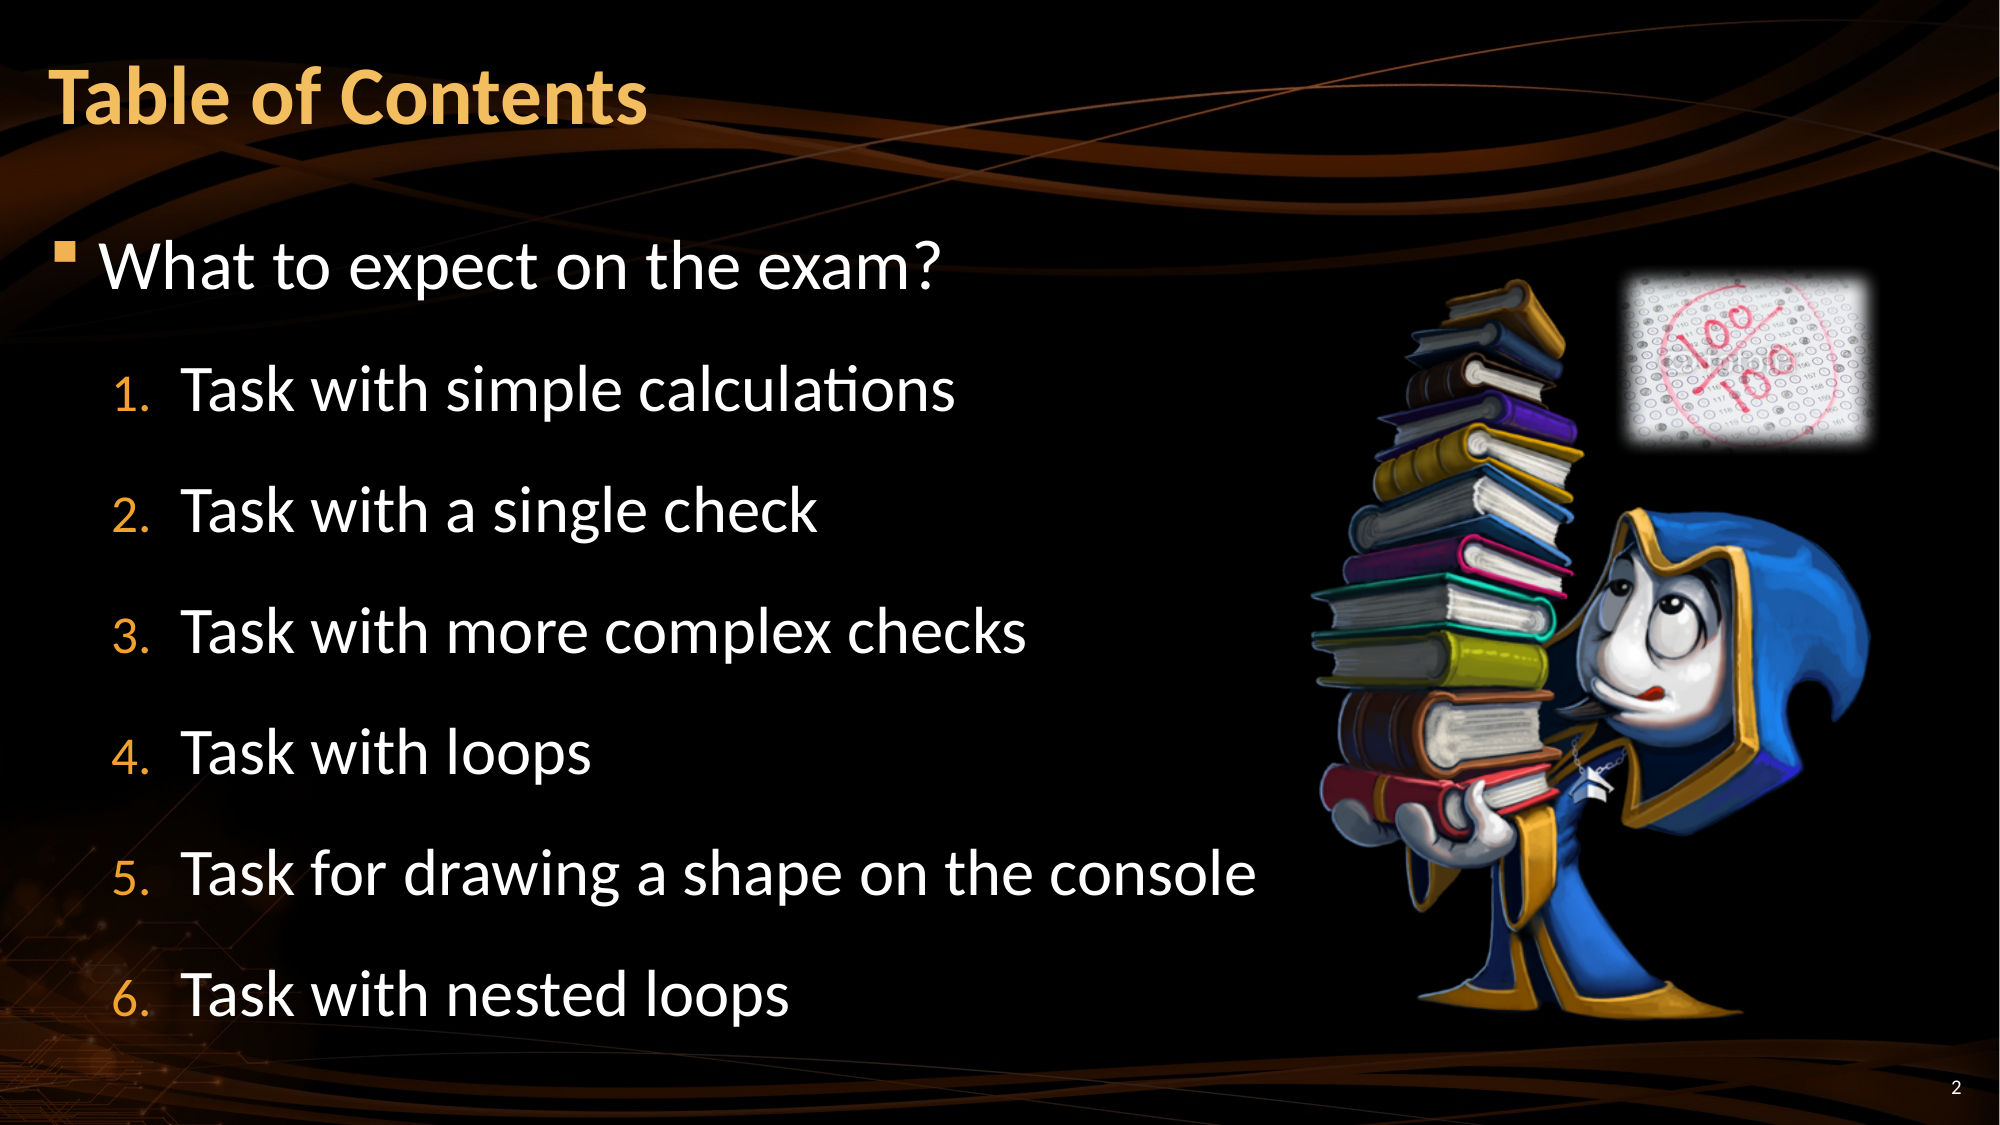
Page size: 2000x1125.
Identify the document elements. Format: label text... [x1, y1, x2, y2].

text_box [1302, 262, 1888, 1025]
slide_number 2 [1897, 1070, 1968, 1103]
picture [0, 0, 2000, 1125]
list What to expect on the exam? Task with simple calculations Task with a single check Task with more complex checks Task with loops Task for drawing a shape on the console Task with nested loops [31, 195, 1313, 1103]
title Table of Contents [30, 6, 1602, 189]
